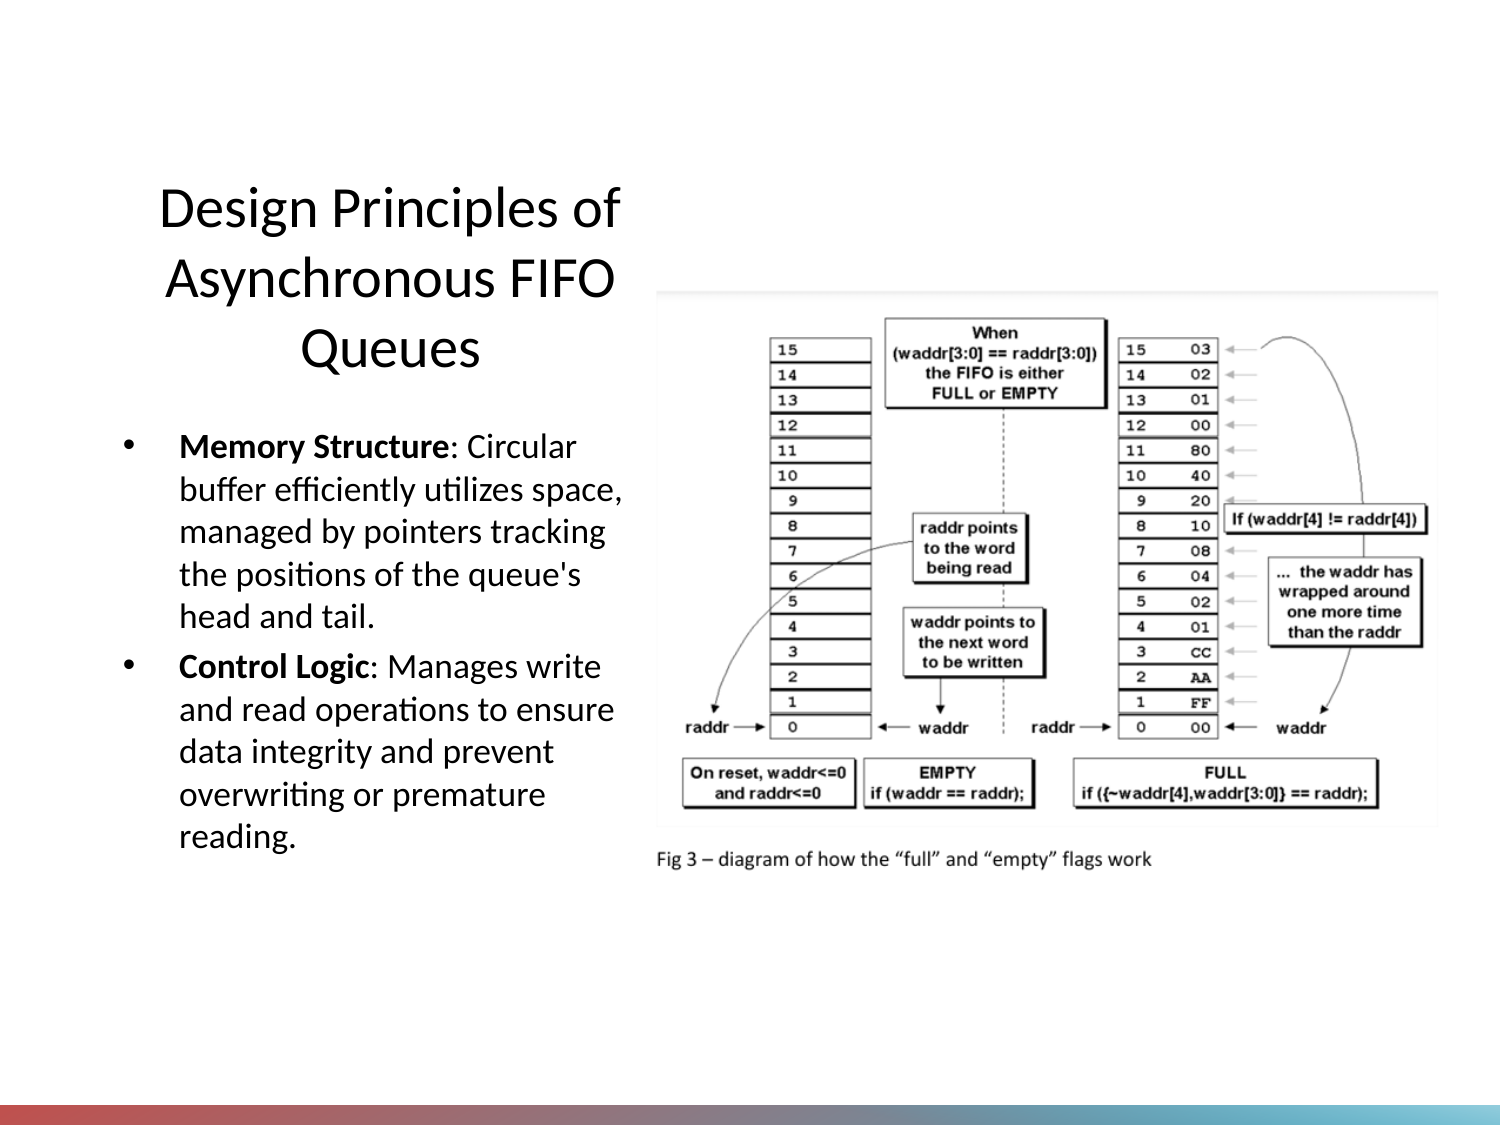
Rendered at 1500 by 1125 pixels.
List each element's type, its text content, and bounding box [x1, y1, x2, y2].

title Design Principles of Asynchronous FIFO Queues [107, 121, 674, 387]
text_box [0, 1105, 1500, 1125]
list Memory Structure: Circular buffer efficiently utilizes space, managed by pointers tracking the positions of the queue's head and tail. Control Logic: Manages write and read operations to ensure data integrity and prevent overwriting or premature reading. [107, 415, 674, 982]
picture [632, 269, 1464, 887]
